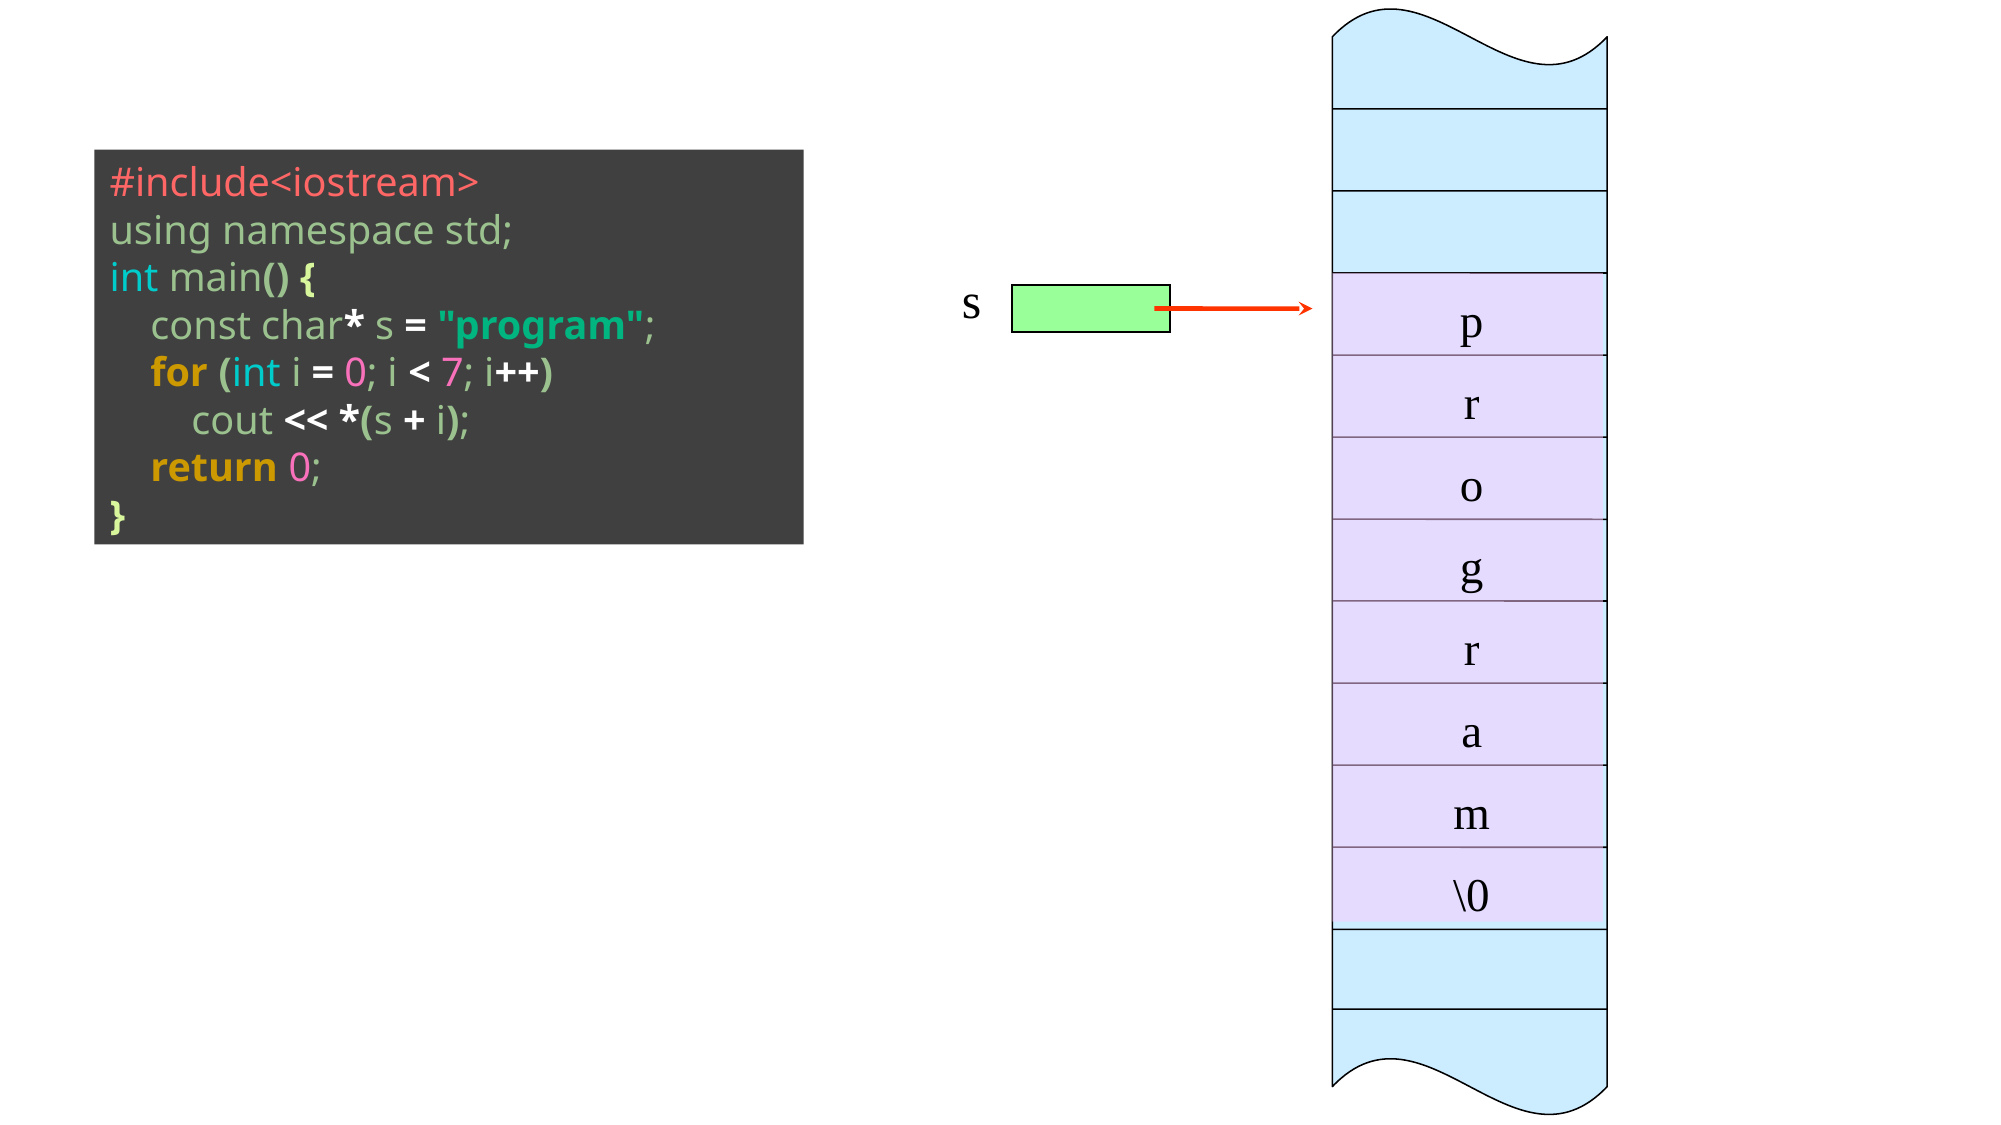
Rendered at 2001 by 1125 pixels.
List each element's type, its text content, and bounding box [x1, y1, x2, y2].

text_box #include<iostream> using namespace std; int main() { const char* s = "program"; for (int i = 0; i < 7; i++) cout << *(s + i); return 0; } [94, 149, 804, 545]
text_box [1332, 7, 1608, 1116]
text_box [939, 261, 1313, 337]
